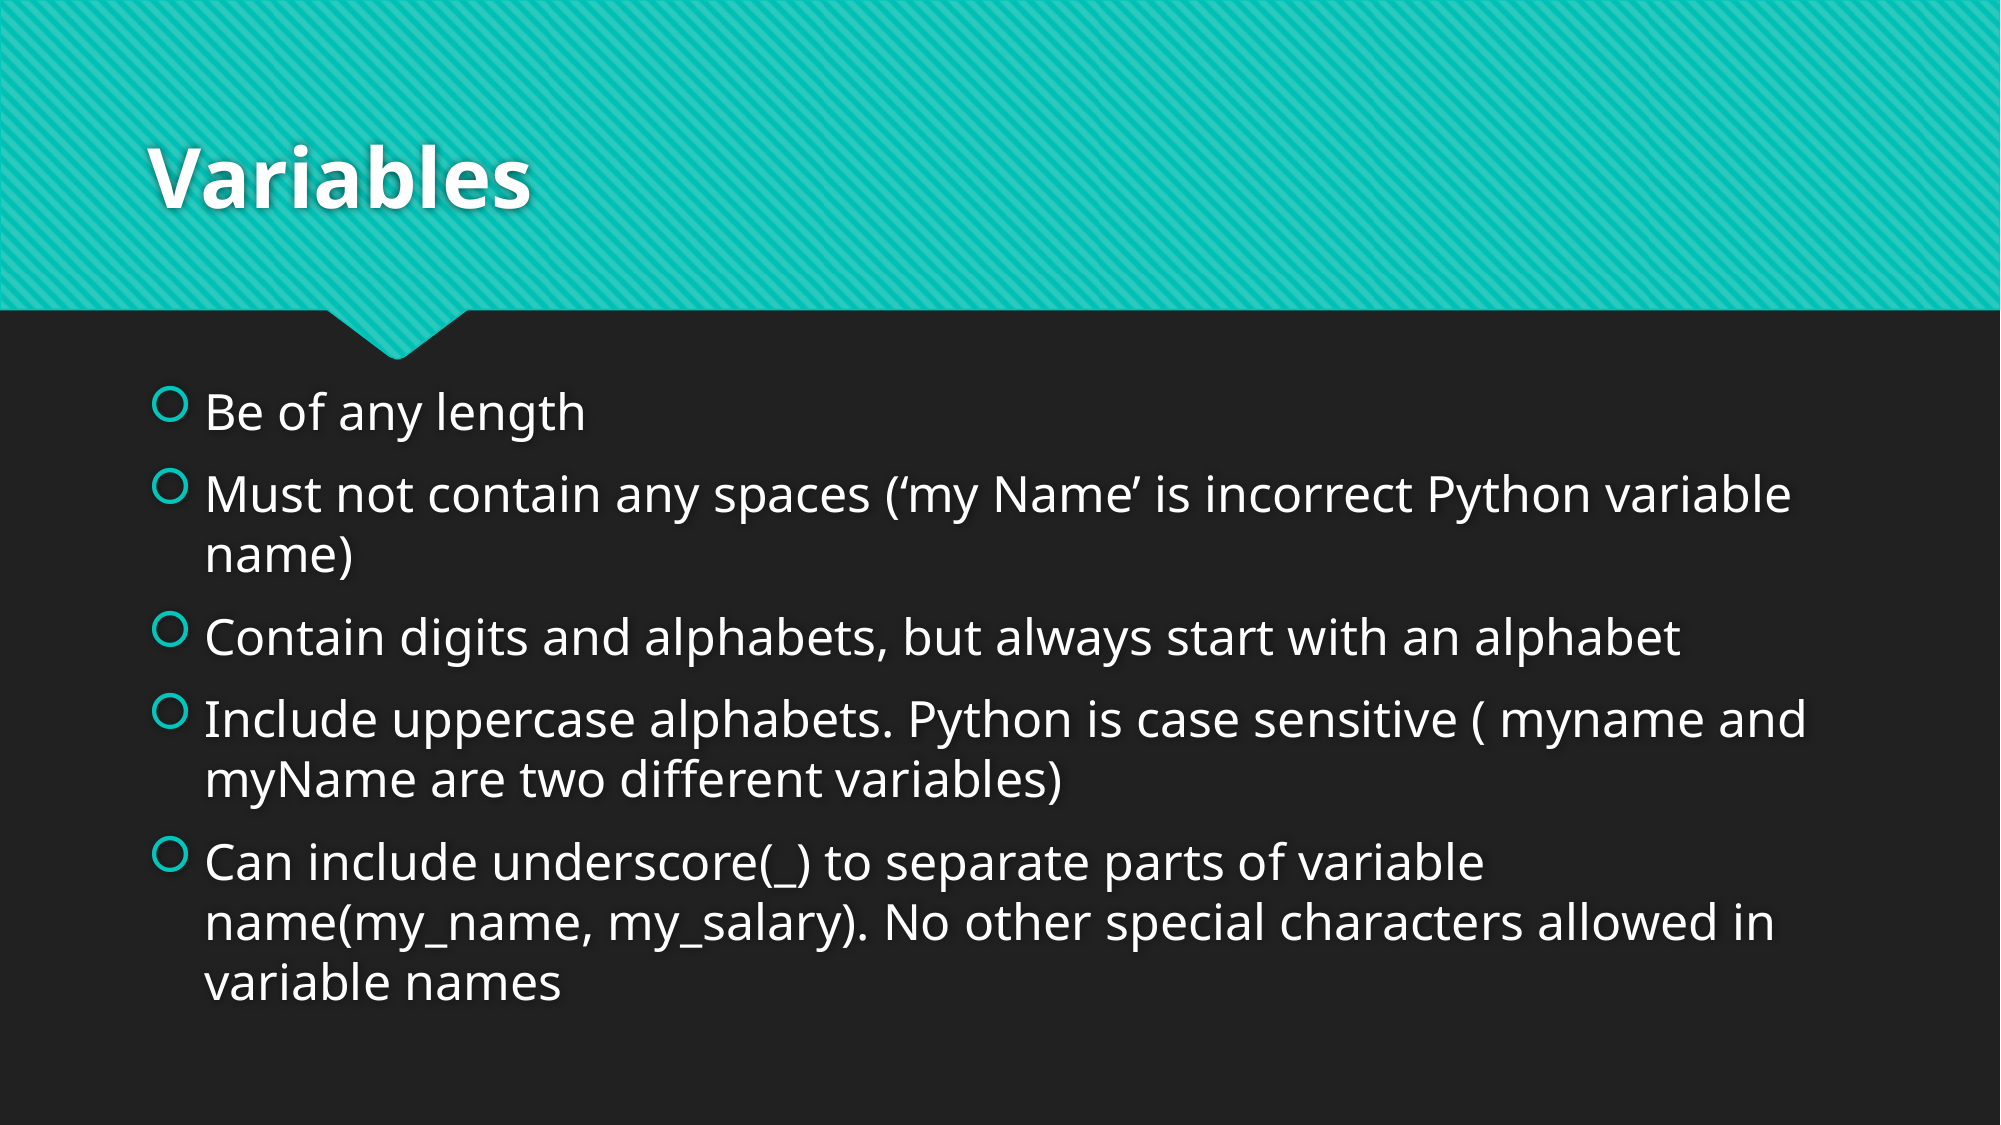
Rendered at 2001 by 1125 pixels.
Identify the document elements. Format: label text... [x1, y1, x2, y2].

list Be of any length Must not contain any spaces (‘my Name’ is incorrect Python variable name) Contain digits and alphabets, but always start with an alphabet Include uppercase alphabets. Python is case sensitive ( myname and myName are two different variables) Can include underscore(_) to separate parts of variable name(my_name, my_salary). No other special characters allowed in variable names [132, 402, 1865, 1071]
title Variables [132, 73, 1868, 233]
